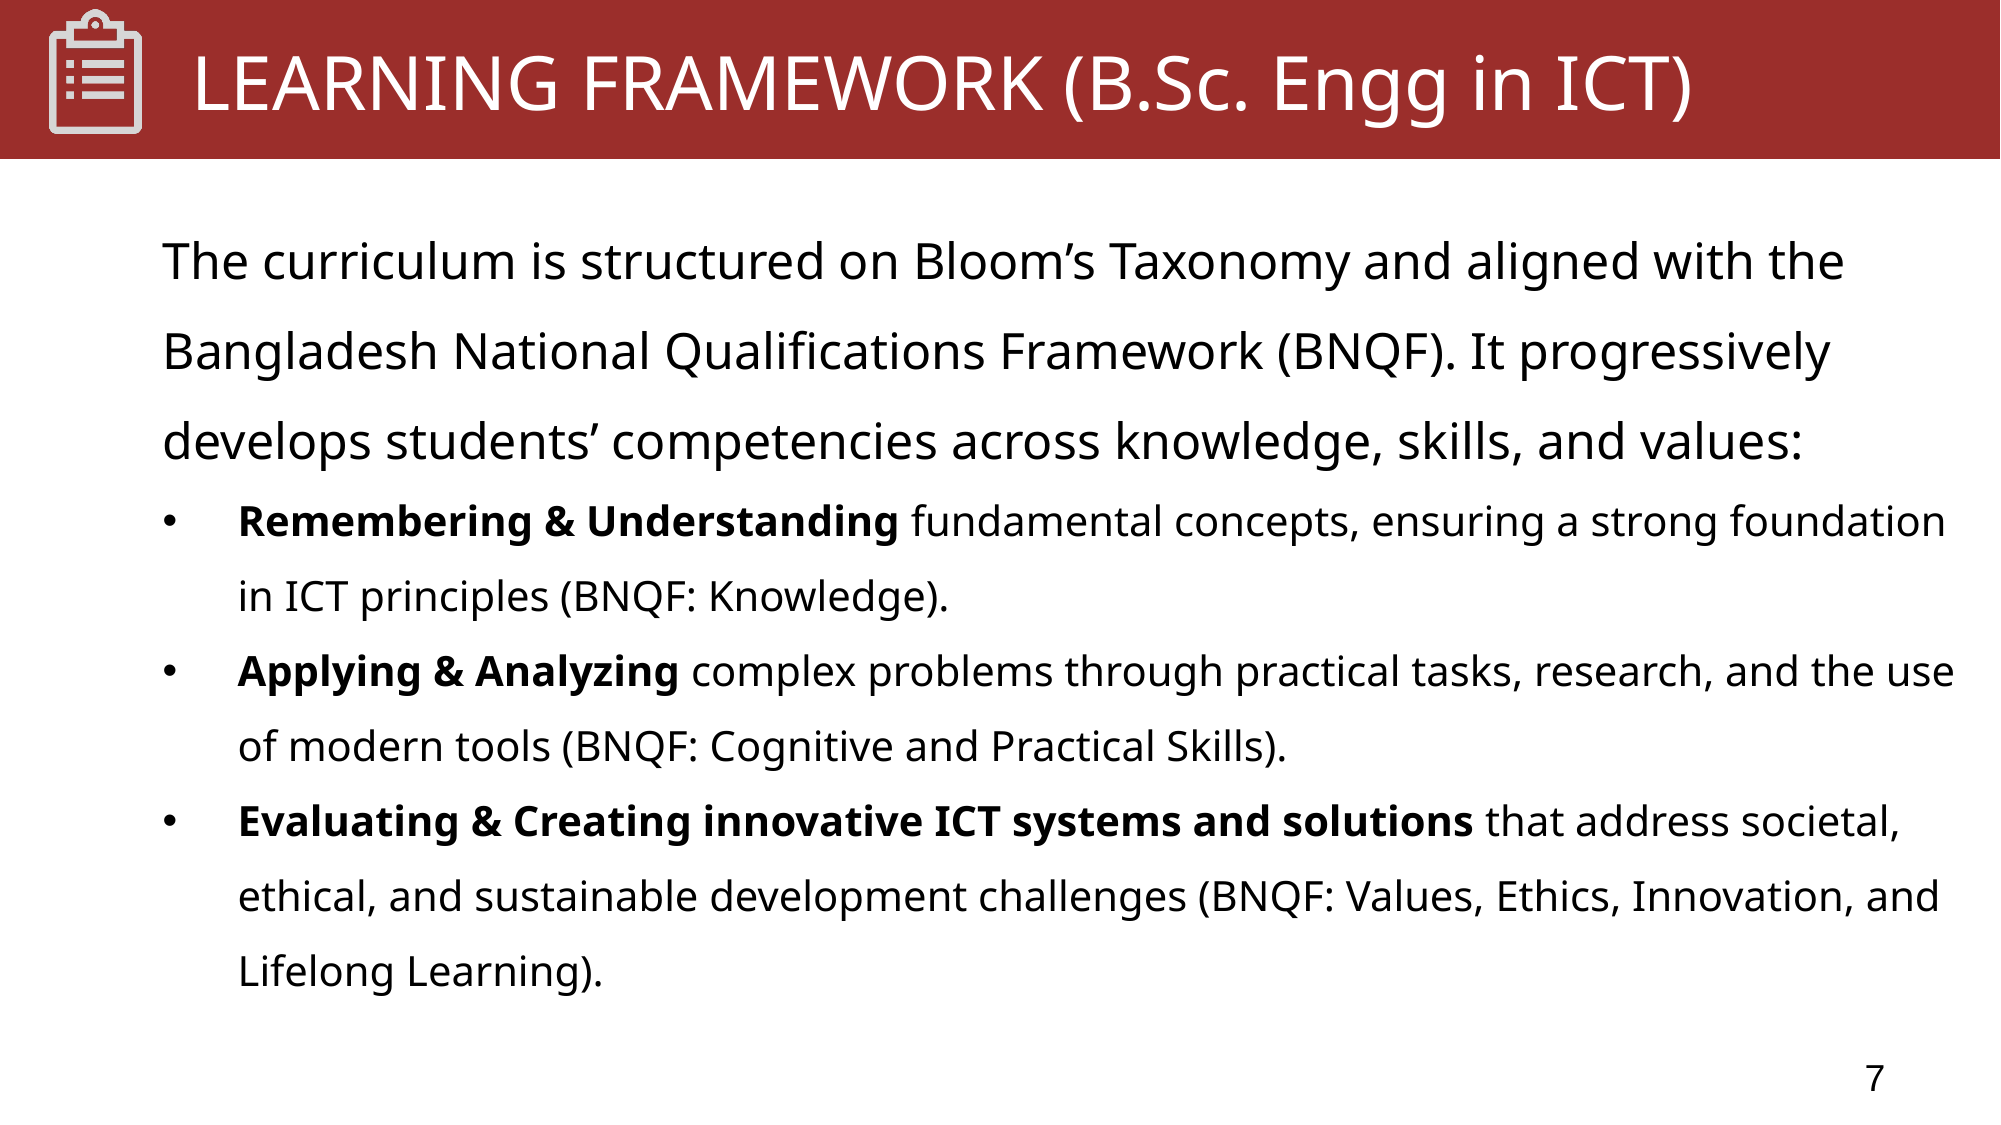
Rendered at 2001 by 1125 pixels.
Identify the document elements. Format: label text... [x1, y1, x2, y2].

text_box [0, 0, 2000, 159]
text_box 7 [1440, 1046, 1900, 1103]
text_box LEARNING FRAMEWORK (B.Sc. Engg in ICT) [176, 9, 1900, 135]
picture [32, 9, 158, 134]
list The curriculum is structured on Bloom’s Taxonomy and aligned with the Bangladesh National Qualifications Framework (BNQF). It progressively develops students’ competencies across knowledge, skills, and values: Remembering & Understanding fundamental concepts, ensuring a strong foundation in ICT principles (BNQF: Knowledge). Applying & Analyzing complex problems through practical tasks, research, and the use of modern tools (BNQF: Cognitive and Practical Skills). Evaluating & Creating innovative ICT systems and solutions that address societal, ethical, and sustainable development challenges (BNQF: Values, Ethics, Innovation, and Lifelong Learning). [162, 200, 1962, 963]
